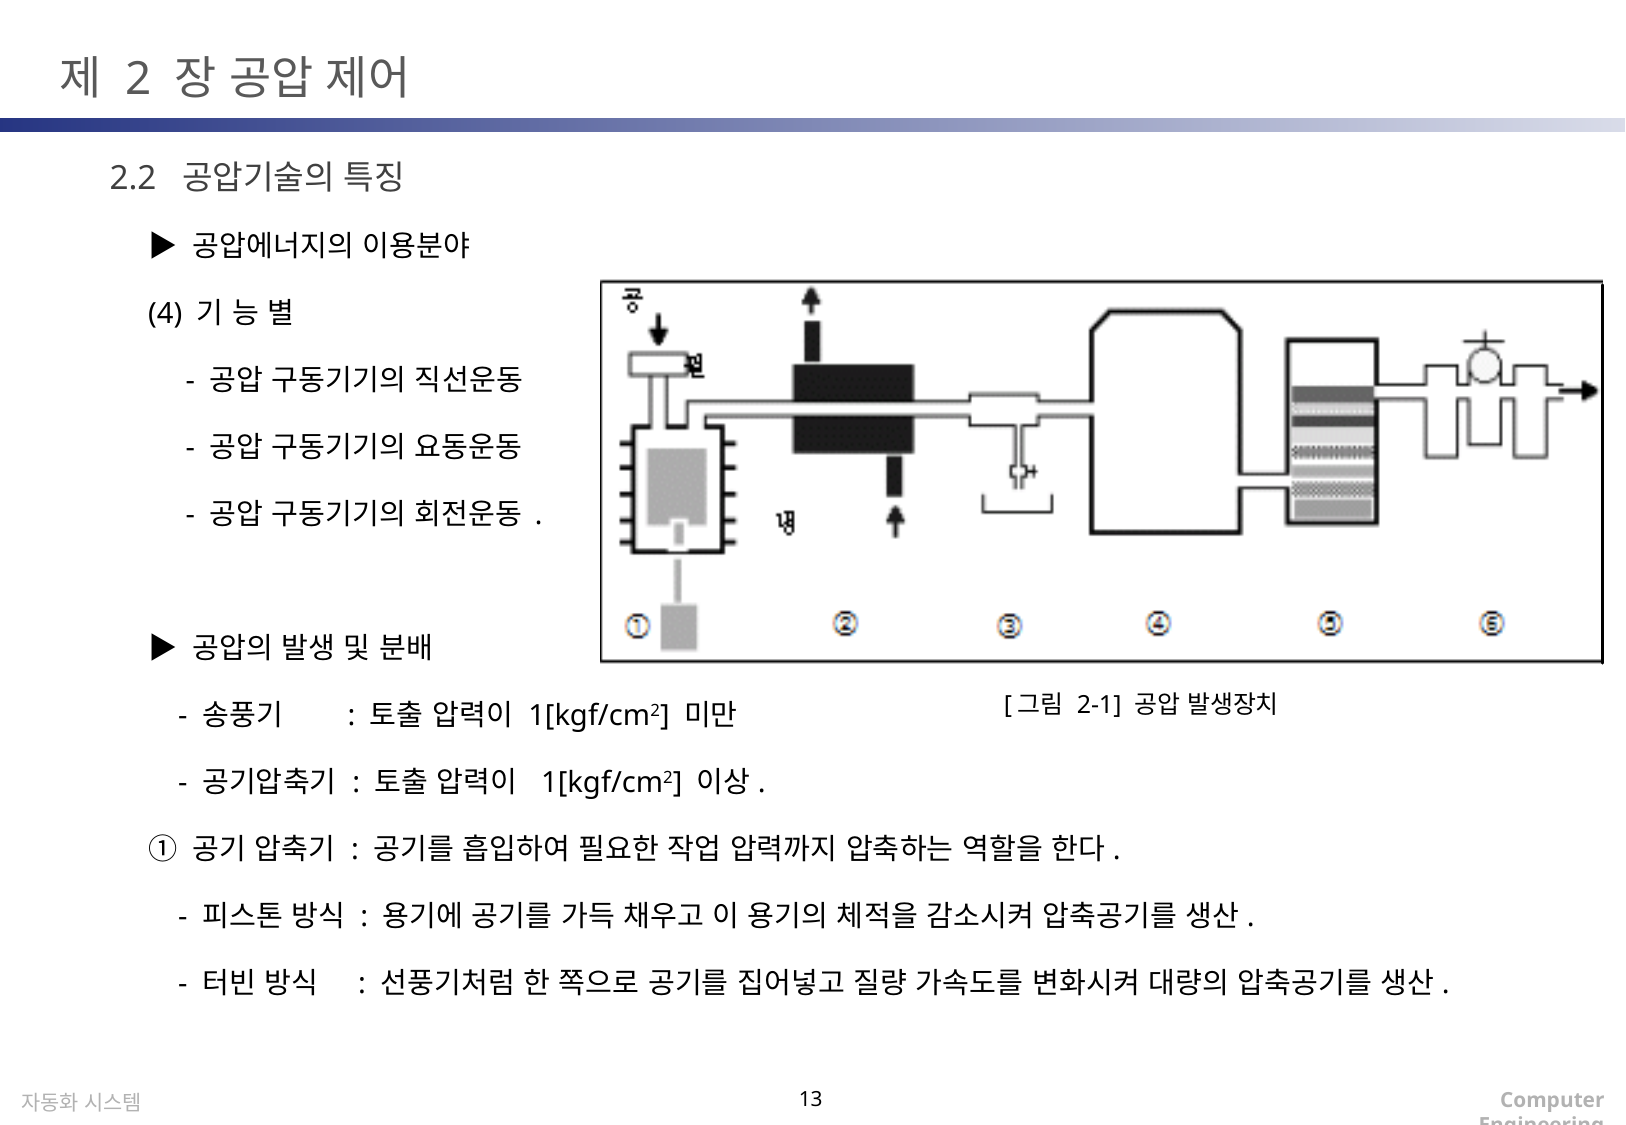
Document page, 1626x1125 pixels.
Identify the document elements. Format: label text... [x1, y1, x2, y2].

text_box ▶ 공압에너지의 이용분야 (4) 기 능 별 - 공압 구동기기의 직선운동 - 공압 구동기기의 요동운동 - 공압 구동기기의 회전운동 ․ ▶ 공압의 발생 및 분배 - 송풍기 : 토출 압력이 1[kgf/cm2] 미만 - 공기압축기 : 토출 압력이 1[kgf/cm2] 이상. ① 공기 압축기 : 공기를 흡입하여 필요한 작업 압력까지 압축하는 역할을 한다. - 피스톤 방식 : 용기에 공기를 가득 채우고 이 용기의 체적을 감소시켜 압축공기를 생산. - 터빈 방식 : 선풍기처럼 한 쪽으로 공기를 집어넣고 질량 가속도를 변화시켜 대량의 압축공기를 생산. [133, 202, 1598, 1007]
text_box 2.2 공압기술의 특징 [94, 148, 420, 204]
text_box [그림 2-1] 공압 발생장치 [988, 680, 1295, 726]
picture [599, 272, 1604, 669]
text_box 제 2 장 공압 제어 [44, 75, 1522, 120]
text_box [0, 0, 1625, 75]
